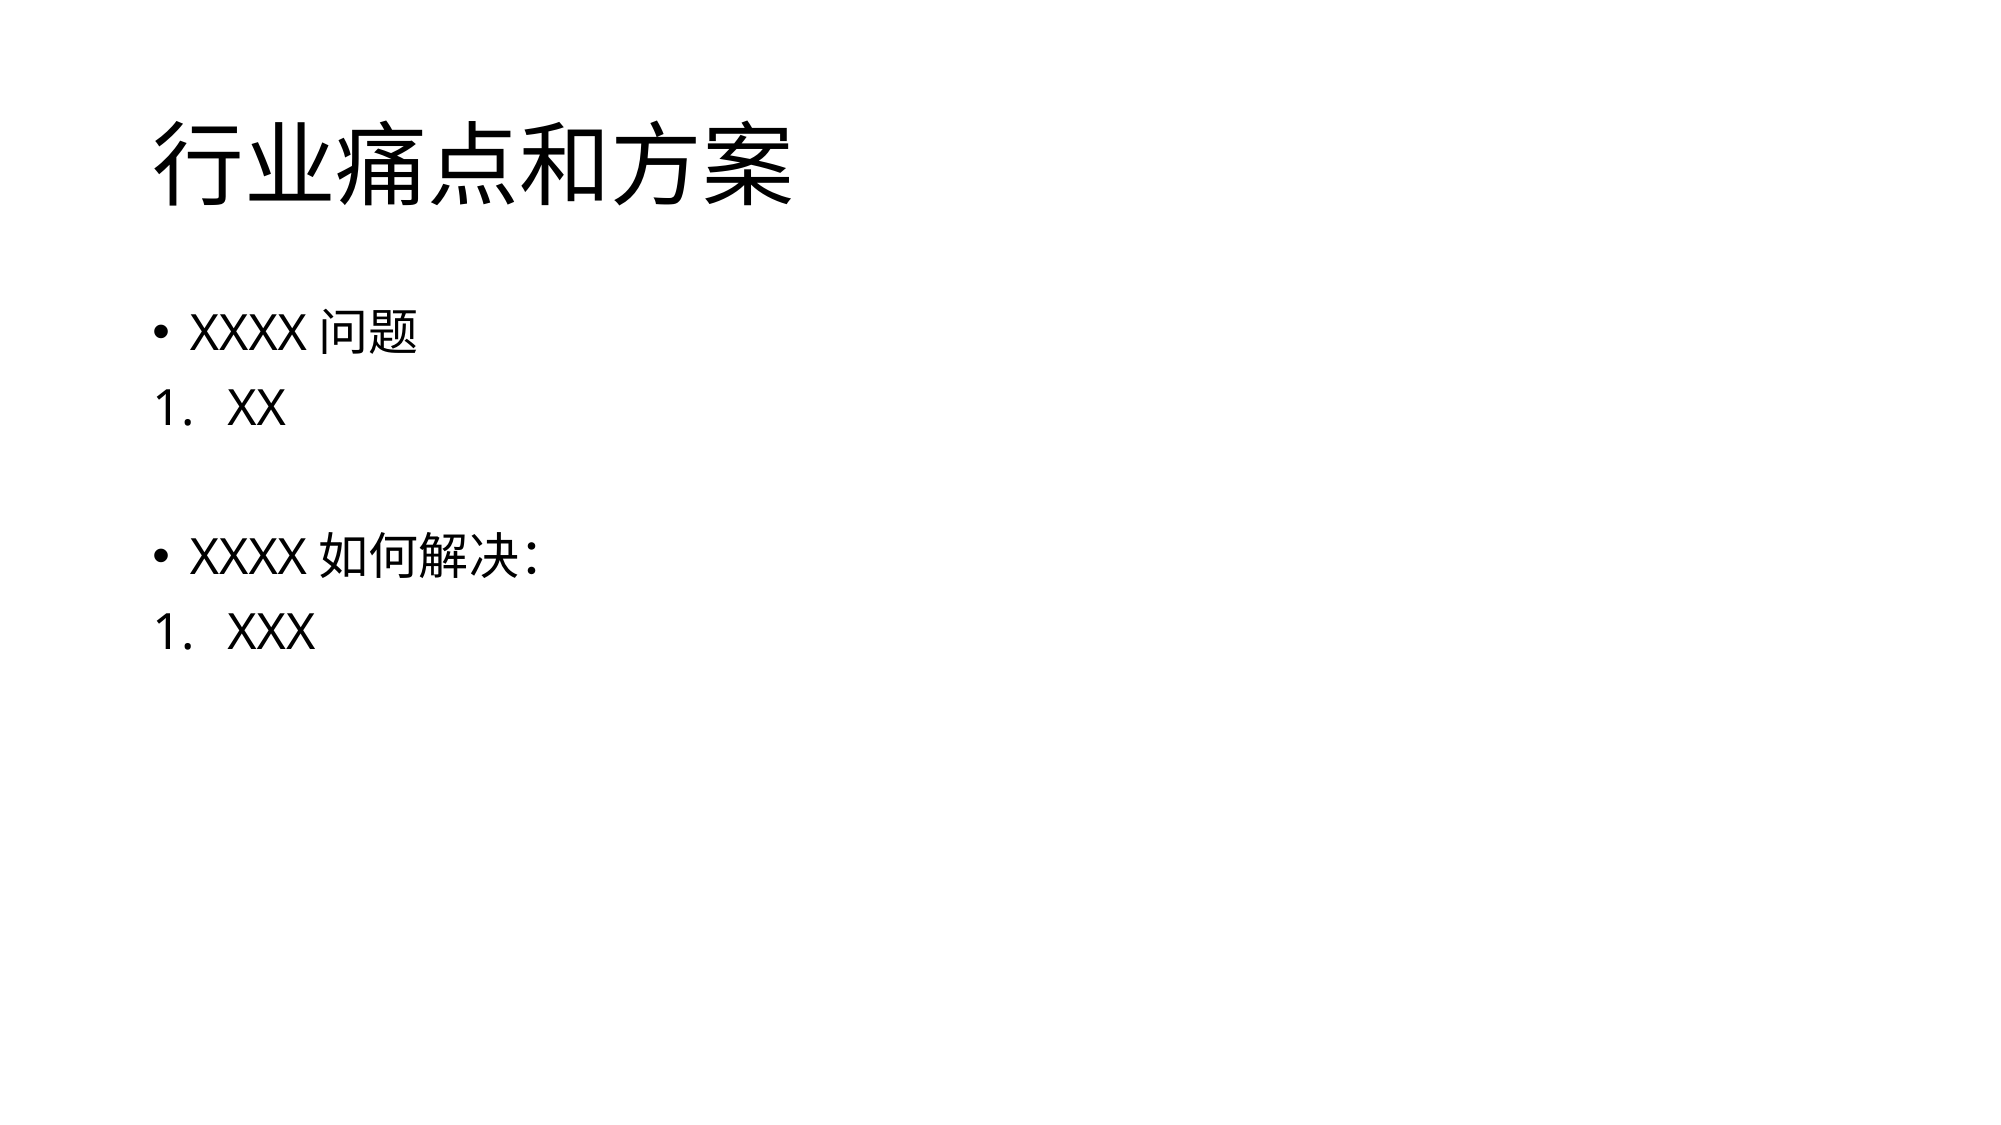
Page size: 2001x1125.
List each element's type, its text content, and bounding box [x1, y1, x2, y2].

list XXXX问题 XX XXXX如何解决： XXX [137, 299, 1162, 1014]
title 行业痛点和方案 [137, 59, 1863, 278]
